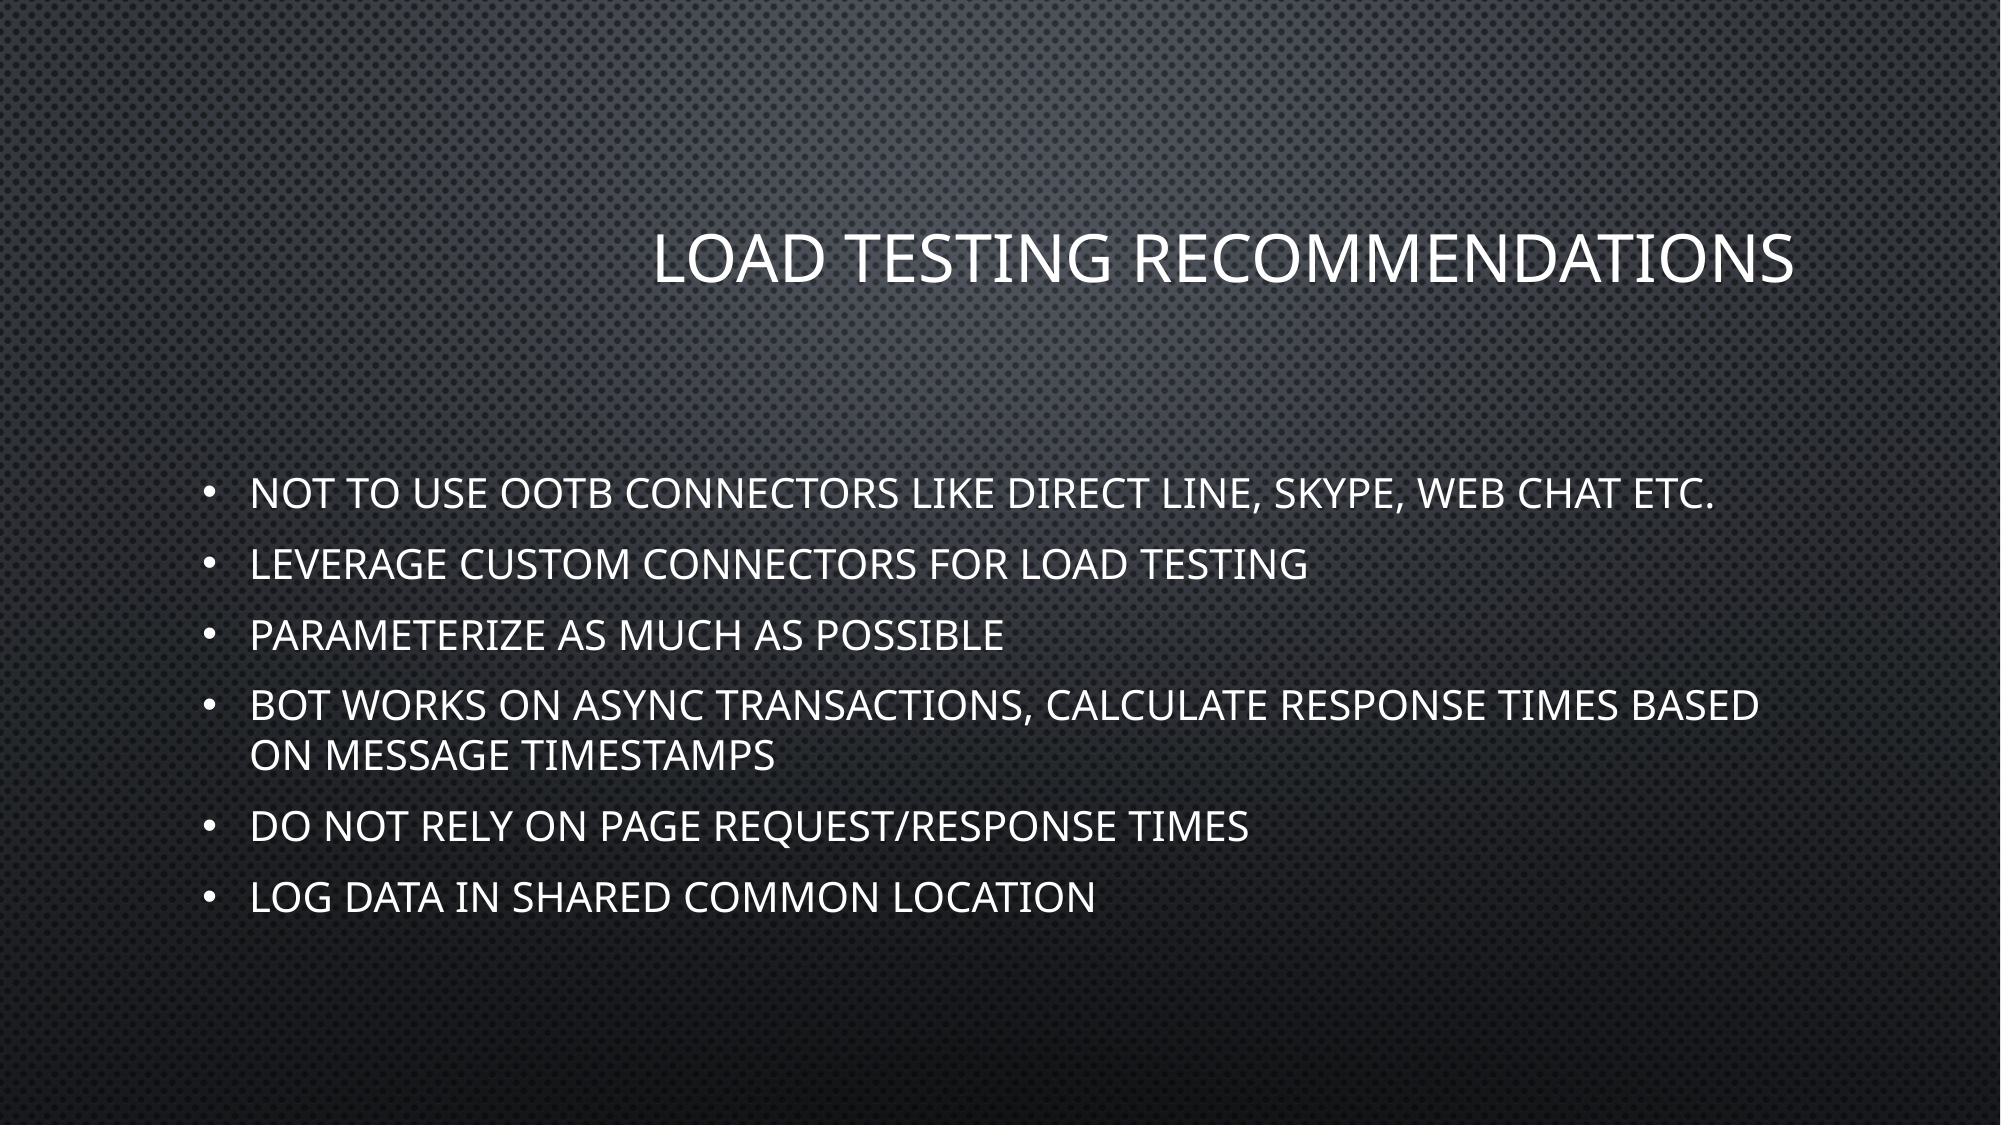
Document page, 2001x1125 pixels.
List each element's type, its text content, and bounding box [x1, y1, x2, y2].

title Load testing Recommendations [187, 99, 1813, 413]
list Not To use OOTB Connectors like Direct Line, SKYPE, Web Chat etc. Leverage Custom Connectors for load testing Parameterize as much as possible BOT works on async transactions, calculate response times based on message timestamps DO NOT rely on PAGE request/response times Log data in shared common location [187, 437, 1813, 950]
